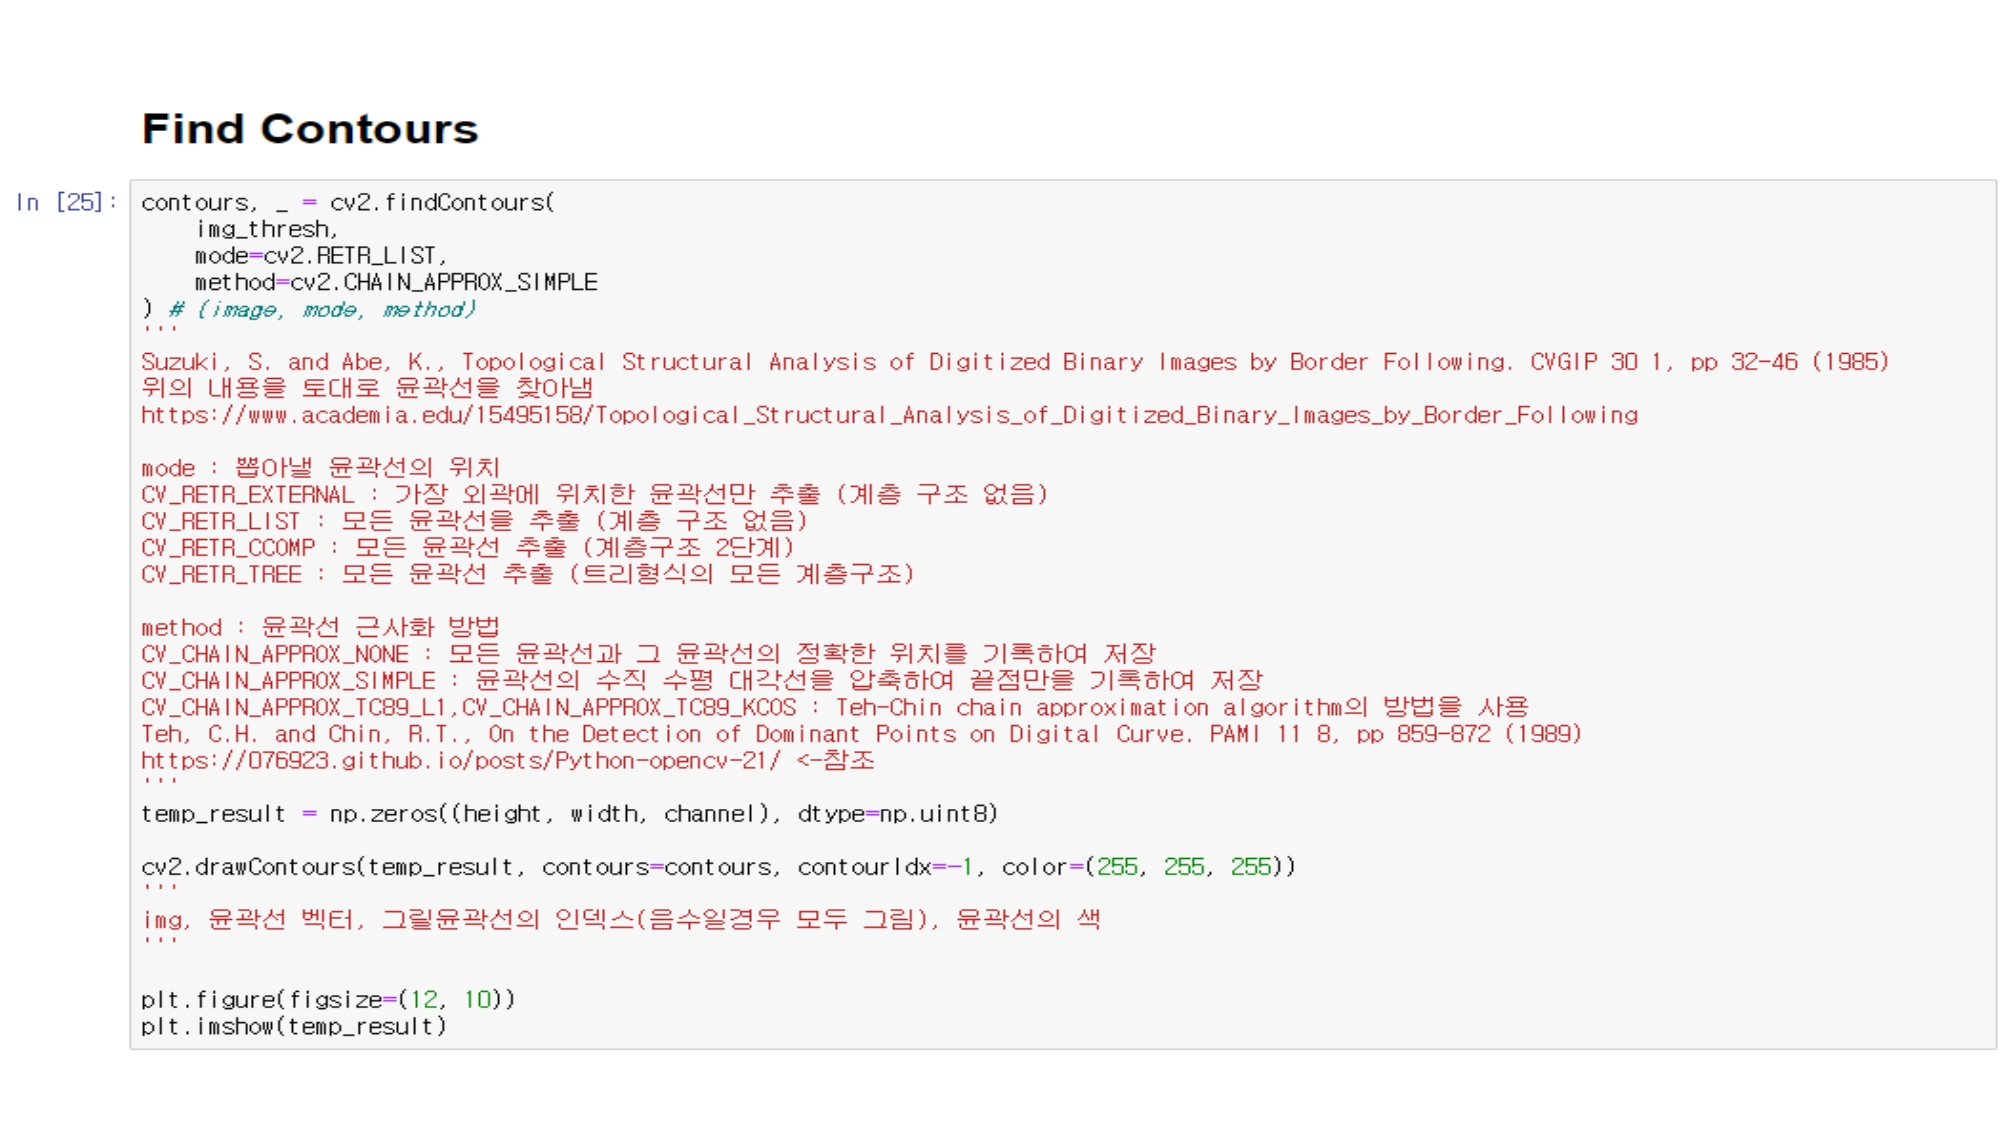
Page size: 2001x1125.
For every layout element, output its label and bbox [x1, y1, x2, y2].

picture [0, 70, 2000, 1055]
